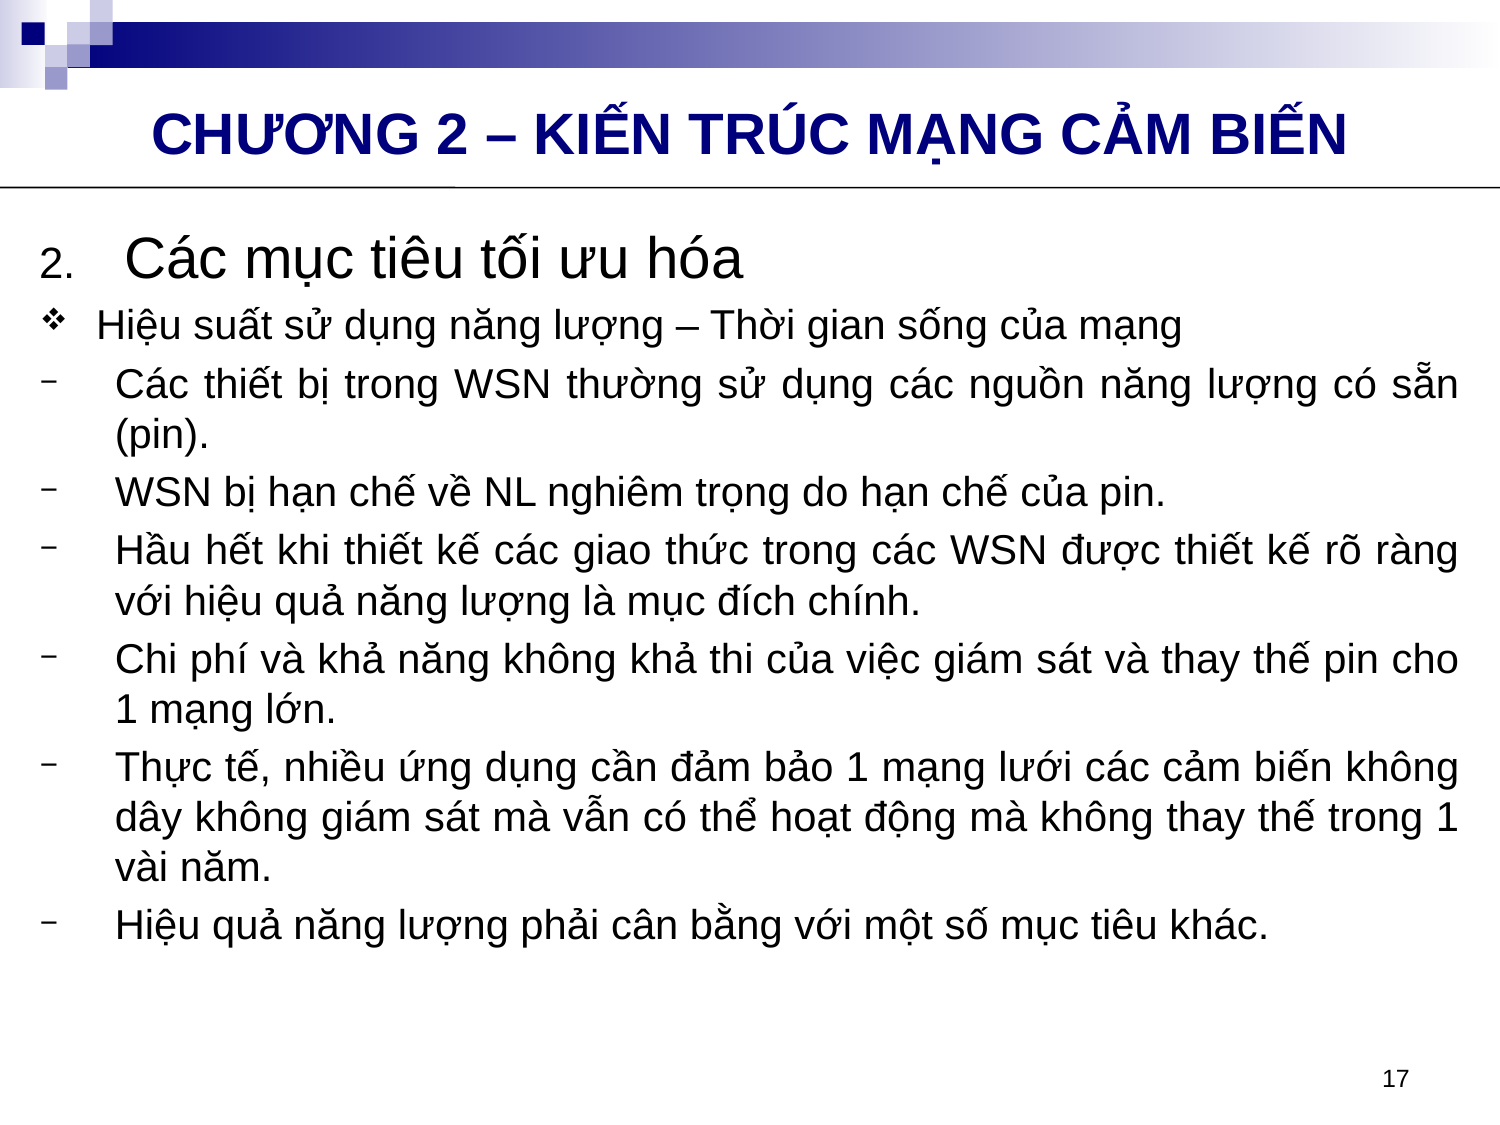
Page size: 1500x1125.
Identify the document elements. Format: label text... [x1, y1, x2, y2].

text_box CHƯƠNG 2 – KIẾN TRÚC MẠNG CẢM BIẾN [0, 75, 1500, 187]
text_box Các mục tiêu tối ưu hóa Hiệu suất sử dụng năng lượng – Thời gian sống của mạng Các thiết bị trong WSN thường sử dụng các nguồn năng lượng có sẵn (pin). WSN bị hạn chế về NL nghiêm trọng do hạn chế của pin. Hầu hết khi thiết kế các giao thức trong các WSN được thiết kế rõ ràng với hiệu quả năng lượng là mục đích chính. Chi phí và khả năng không khả thi của việc giám sát và thay thế pin cho 1 mạng lớn. Thực tế, nhiều ứng dụng cần đảm bảo 1 mạng lưới các cảm biến không dây không giám sát mà vẫn có thể hoạt động mà không thay thế trong 1 vài năm. Hiệu quả năng lượng phải cân bằng với một số mục tiêu khác. [24, 212, 1475, 1075]
slide_number 17 [1074, 1075, 1426, 1101]
